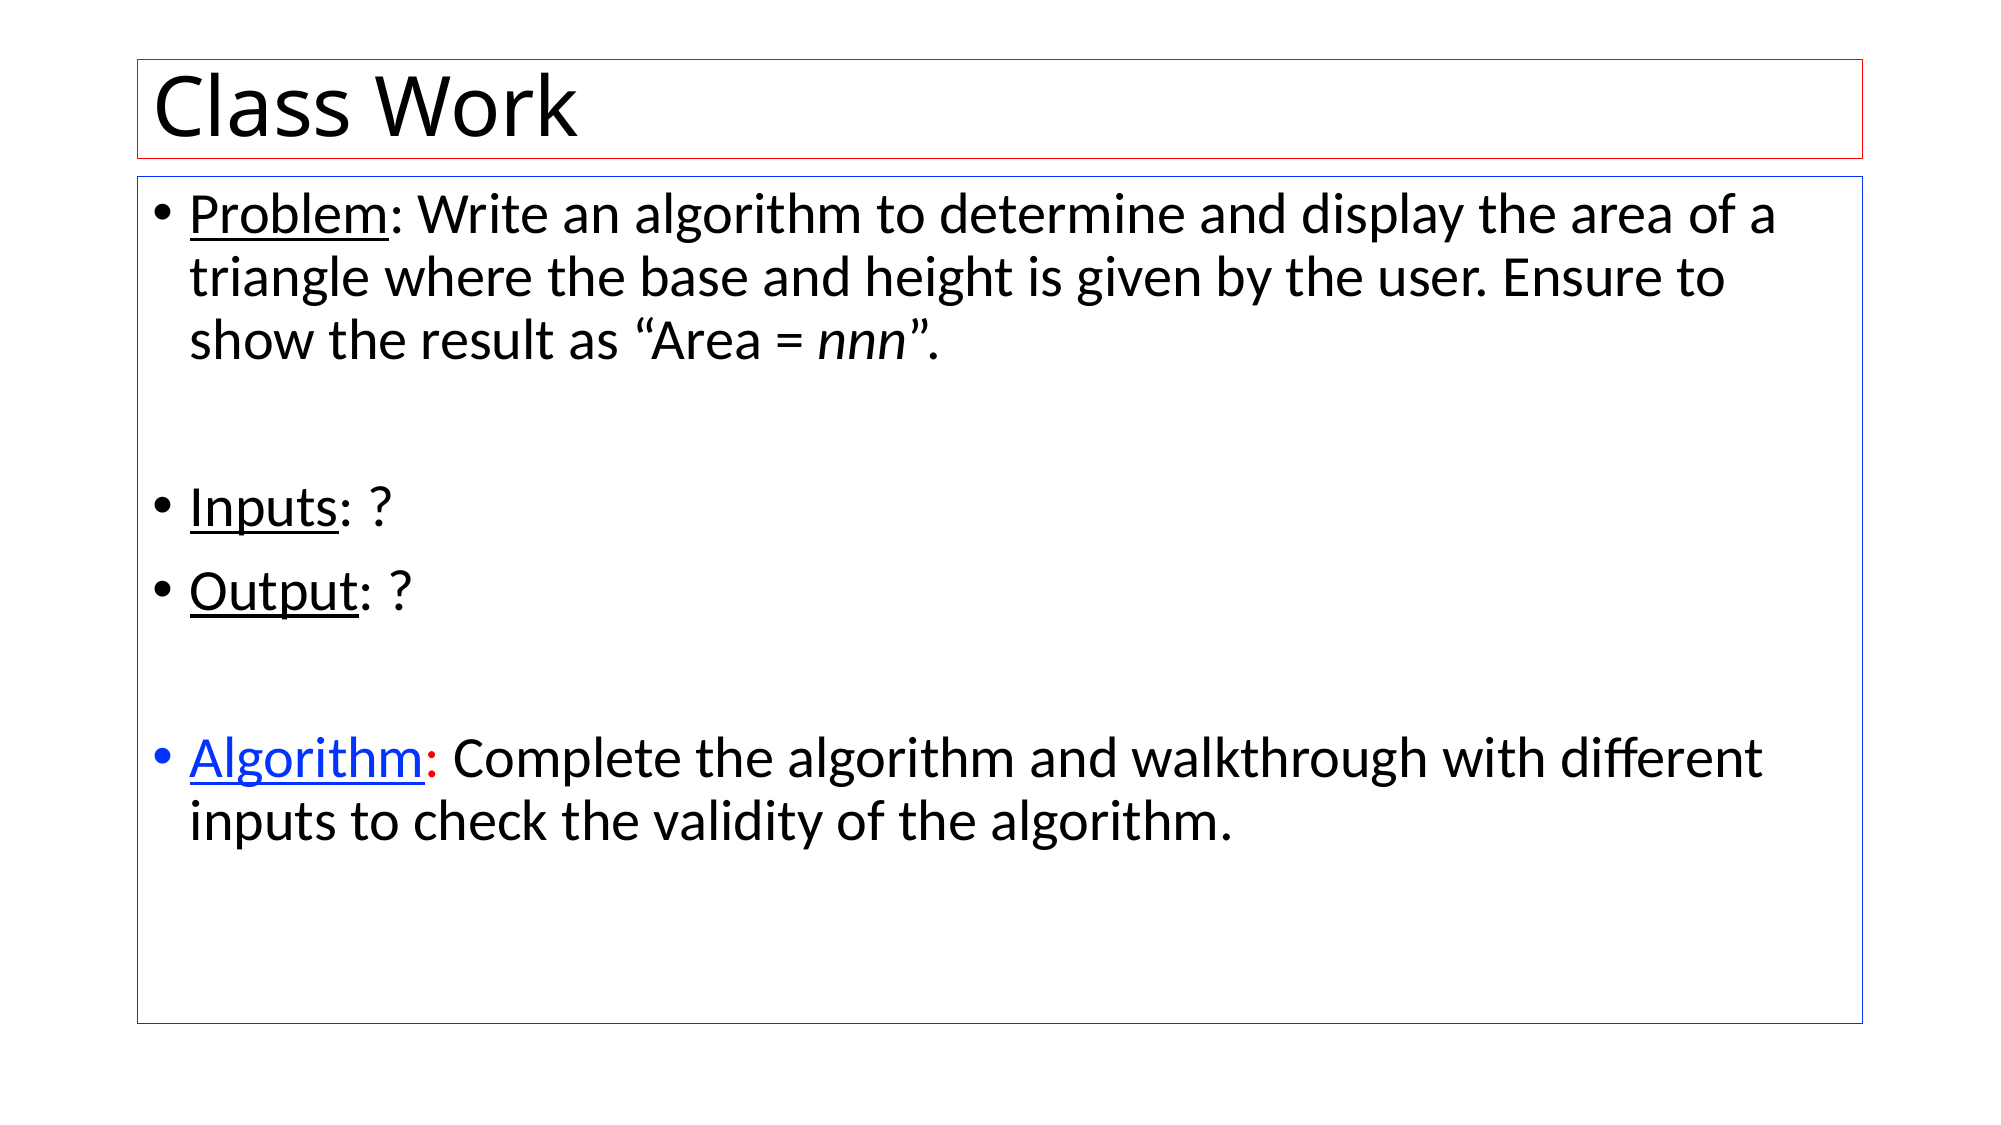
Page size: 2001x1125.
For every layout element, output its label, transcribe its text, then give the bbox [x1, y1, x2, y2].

list Problem: Write an algorithm to determine and display the area of a triangle where the base and height is given by the user. Ensure to show the result as “Area = nnn”. Inputs: ? Output: ? Algorithm: Complete the algorithm and walkthrough with different inputs to check the validity of the algorithm. [137, 176, 1863, 1024]
title Class Work [137, 59, 1863, 159]
